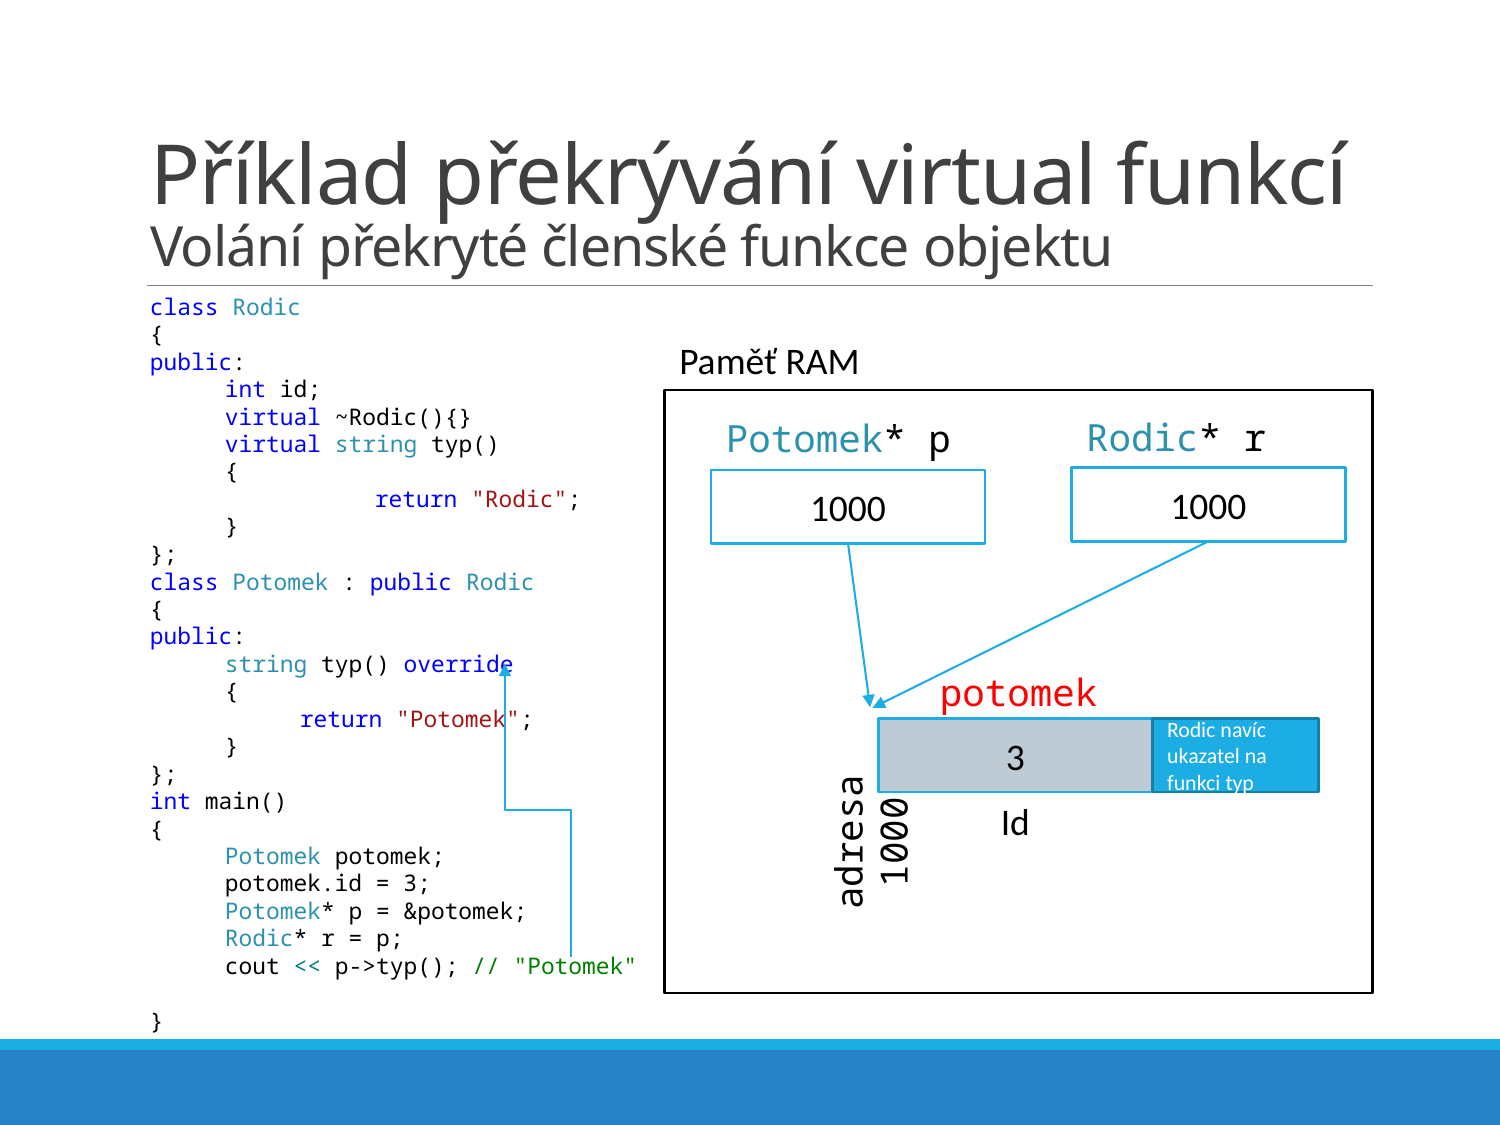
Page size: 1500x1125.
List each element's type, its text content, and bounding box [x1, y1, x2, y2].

text_box adresa 1000 [817, 707, 923, 978]
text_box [390, 776, 685, 844]
text_box 3 [877, 717, 1151, 793]
text_box Paměť RAM [665, 329, 944, 390]
text_box 1000 [1070, 466, 1347, 543]
text_box Rodic* r [1071, 407, 1346, 467]
text_box Potomek* p [711, 408, 986, 468]
text_box Rodic navíc ukazatel na funkci typ [1151, 717, 1320, 793]
text_box 1000 [710, 469, 986, 545]
text_box potomek [665, 389, 1374, 994]
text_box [872, 540, 1209, 709]
title Příklad překrývání virtual funkcí Volání překryté členské funkce objektu [135, 47, 1373, 285]
text_box Id [923, 793, 1153, 851]
text_box class Rodic { public: int id; virtual ~Rodic(){} virtual string typ() { return "Rodic"; } }; class Potomek : public Rodic { public: string typ() override { return "Potomek"; } }; int main() { Potomek potomek; potomek.id = 3; Potomek* p = &potomek; Rodic* r = p; cout << p->typ(); // "Potomek" } [134, 285, 665, 1042]
